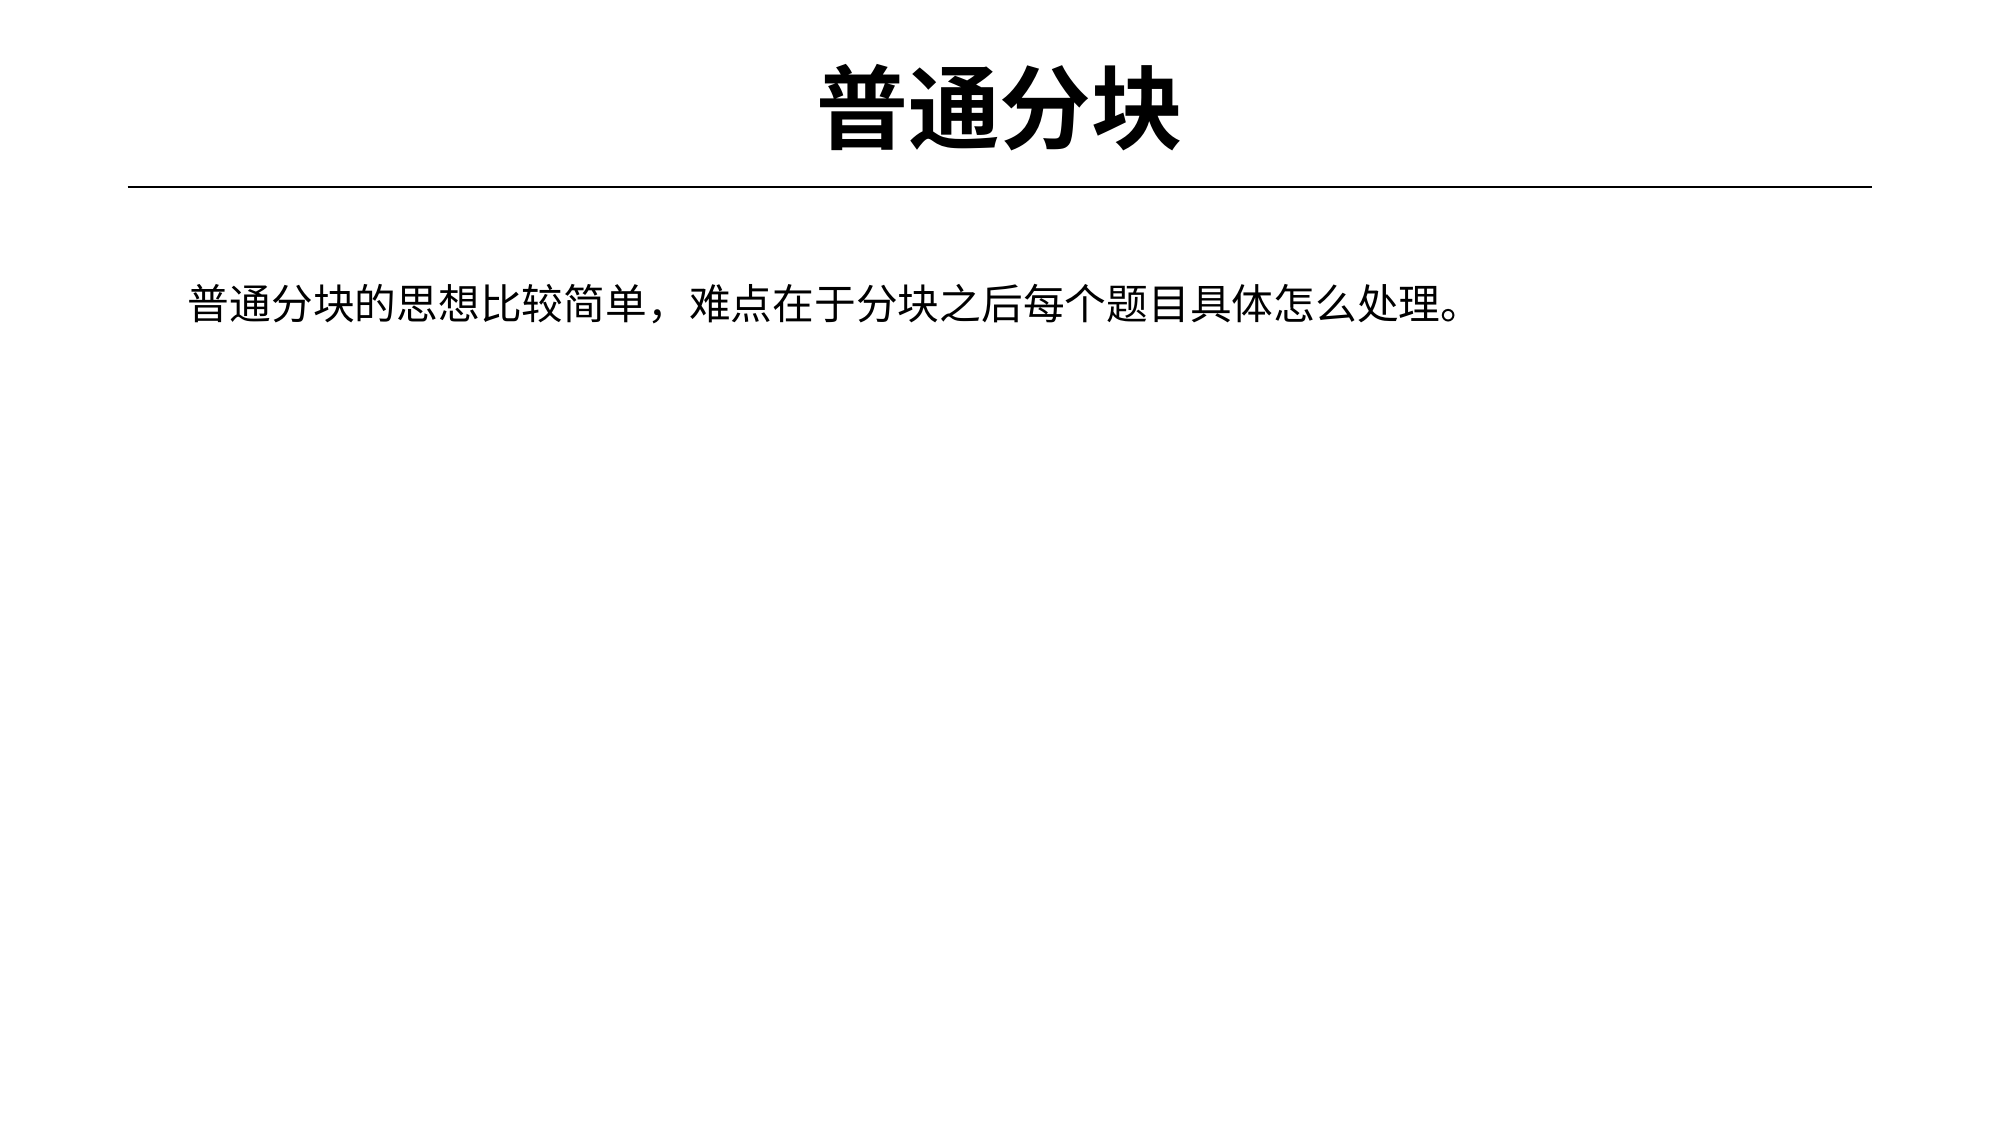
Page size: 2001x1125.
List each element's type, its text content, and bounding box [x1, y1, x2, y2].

text_box 普通分块的思想比较简单，难点在于分块之后每个题目具体怎么处理。 [173, 270, 1931, 336]
title 普通分块 [249, 18, 1750, 171]
